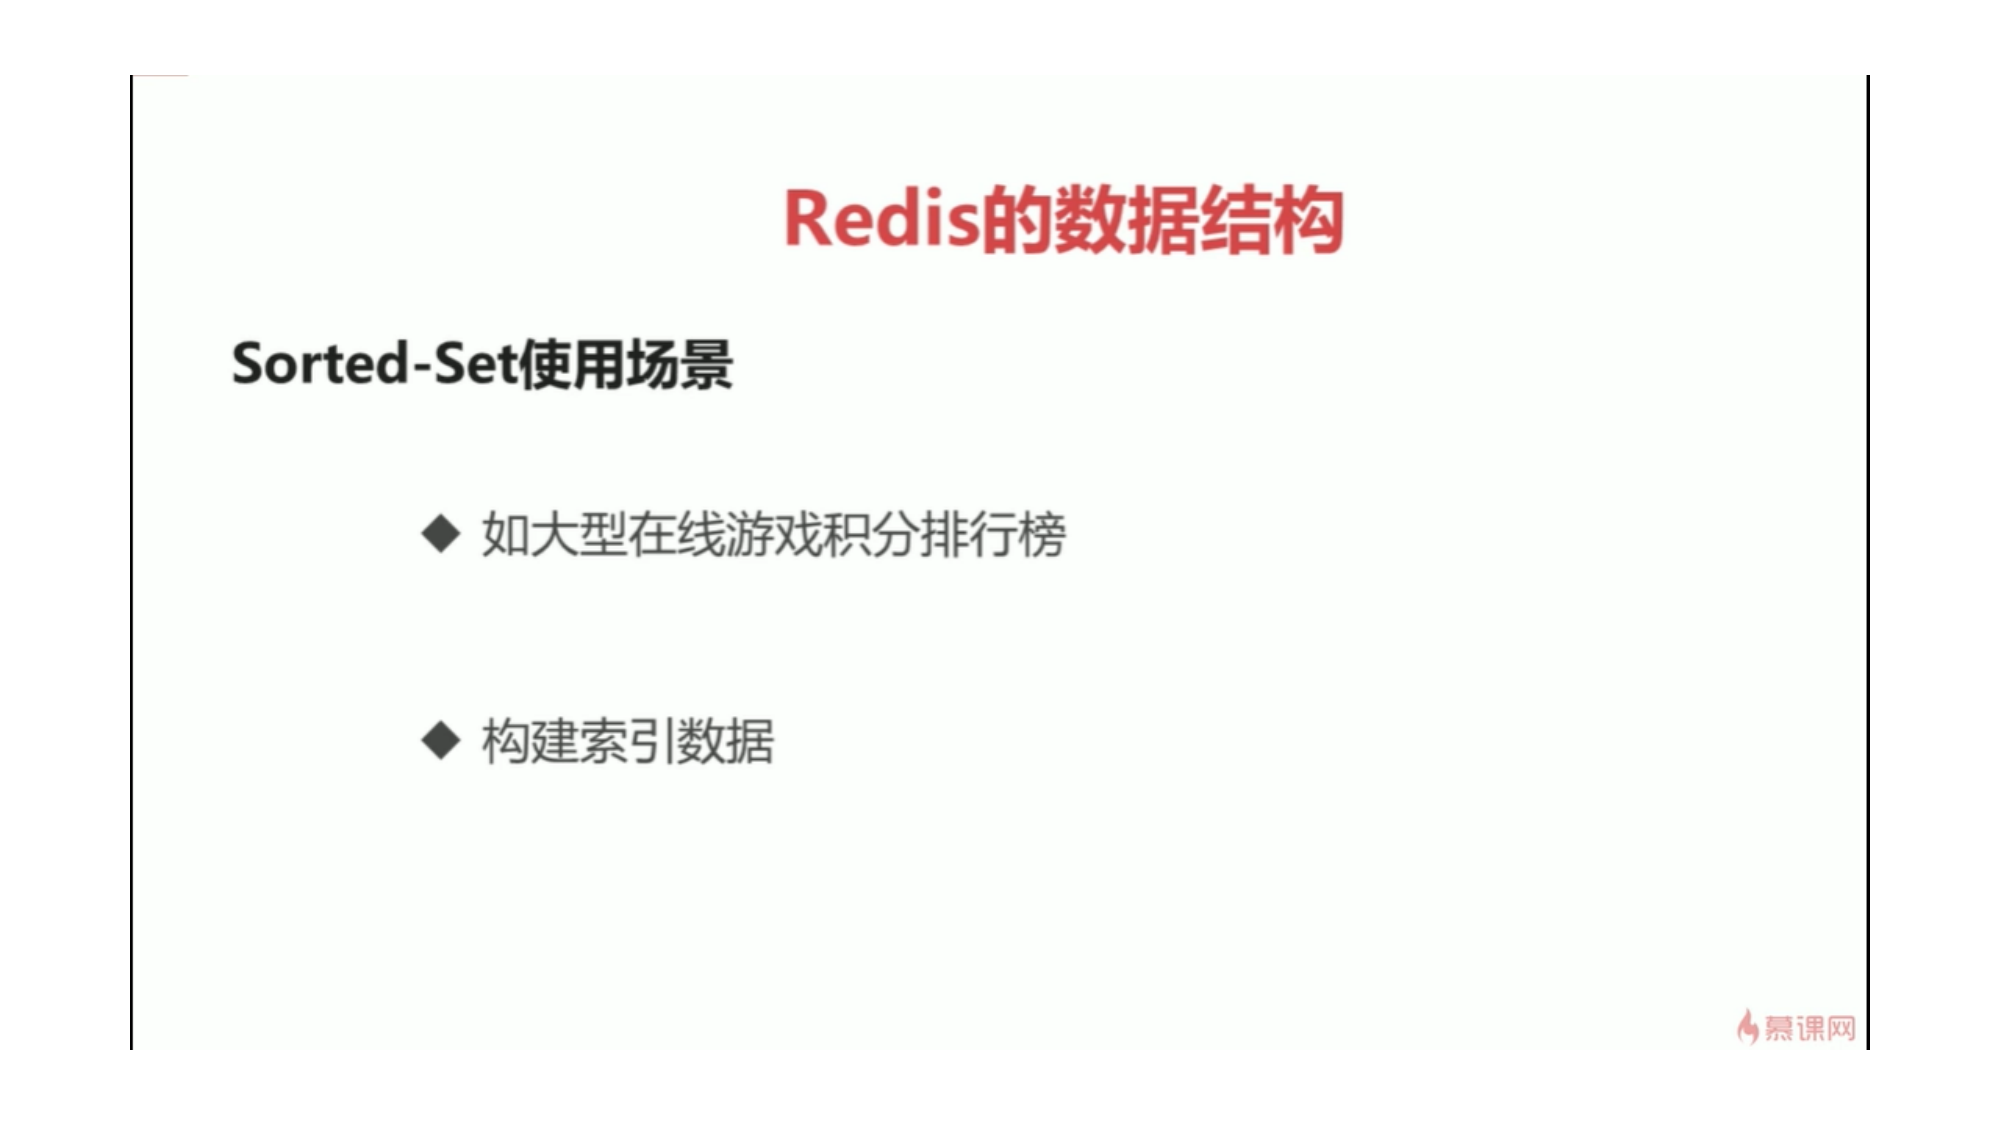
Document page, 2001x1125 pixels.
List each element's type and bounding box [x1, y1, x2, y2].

picture [130, 75, 1870, 1050]
